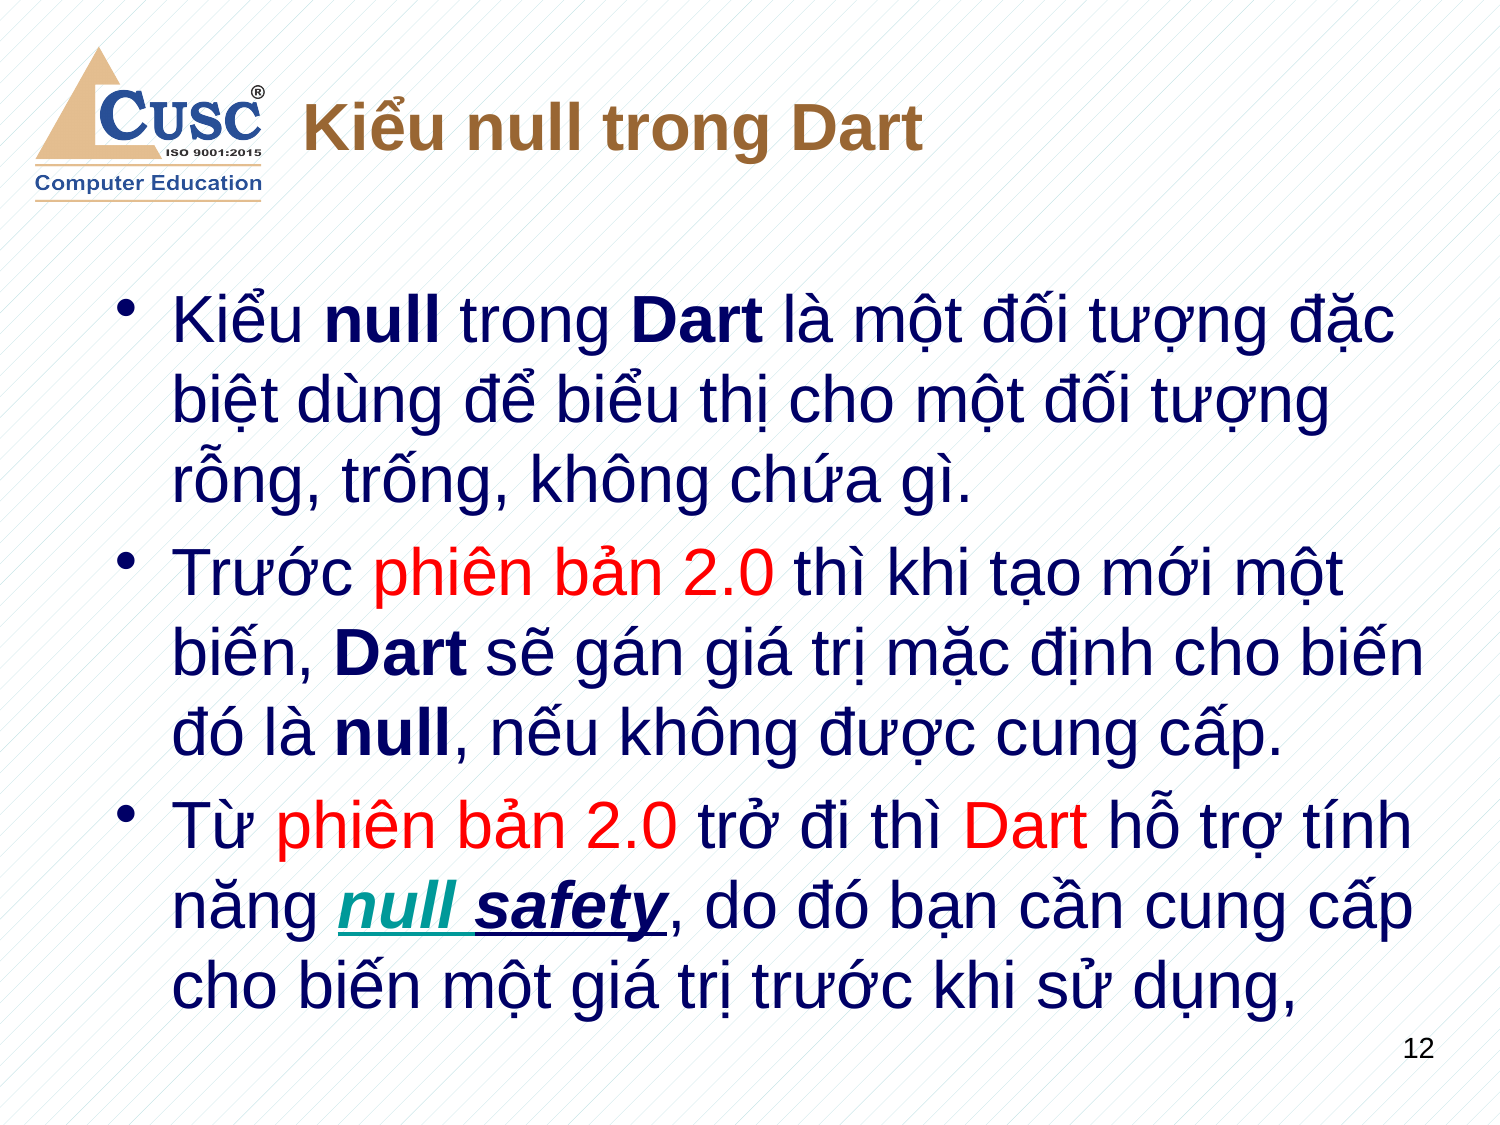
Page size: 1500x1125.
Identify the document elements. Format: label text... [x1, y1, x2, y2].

list Kiểu null trong Dart là một đối tượng đặc biệt dùng để biểu thị cho một đối tượng rỗng, trống, không chứa gì. Trước phiên bản 2.0 thì khi tạo mới một biến, Dart sẽ gán giá trị mặc định cho biến đó là null, nếu không được cung cấp. Từ phiên bản 2.0 trở đi thì Dart hỗ trợ tính năng null safety, do đó bạn cần cung cấp cho biến một giá trị trước khi sử dụng, [99, 267, 1450, 1038]
picture [35, 46, 265, 202]
title Kiểu null trong Dart [287, 46, 1450, 202]
slide_number 12 [1100, 1021, 1450, 1113]
